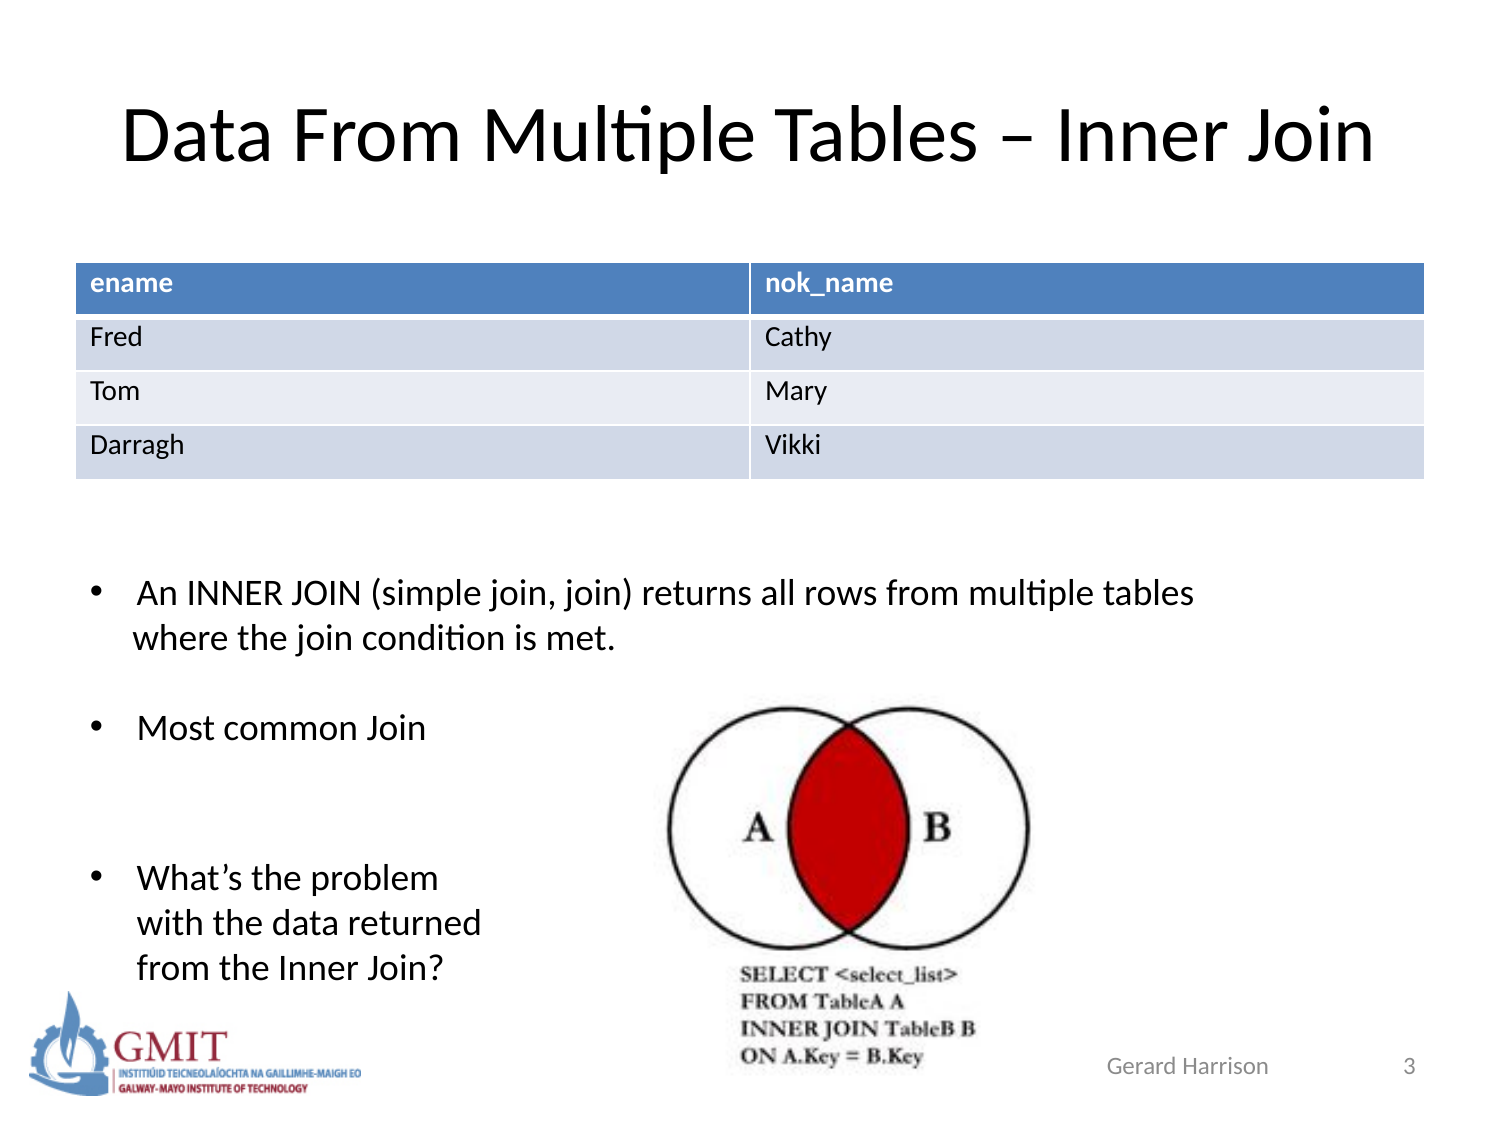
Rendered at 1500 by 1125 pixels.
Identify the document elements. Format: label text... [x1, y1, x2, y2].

table_cell Cathy [751, 320, 1424, 370]
text_box An INNER JOIN (simple join, join) returns all rows from multiple tables where the join condition is met. Most common Join [75, 560, 1412, 756]
table_cell Darragh [76, 426, 749, 479]
table_header ename [76, 263, 749, 314]
table_cell Fred [76, 320, 749, 370]
table_cell Vikki [751, 426, 1424, 479]
picture [617, 658, 1076, 1110]
picture [29, 991, 361, 1096]
text_box What’s the problem with the data returned from the Inner Join? [74, 845, 502, 996]
slide_number 3 [1081, 1035, 1431, 1095]
table_cell Tom [76, 372, 749, 424]
table_cell Mary [751, 372, 1424, 424]
table_header nok_name [751, 263, 1424, 314]
title Data From Multiple Tables – Inner Join [75, 35, 1425, 224]
